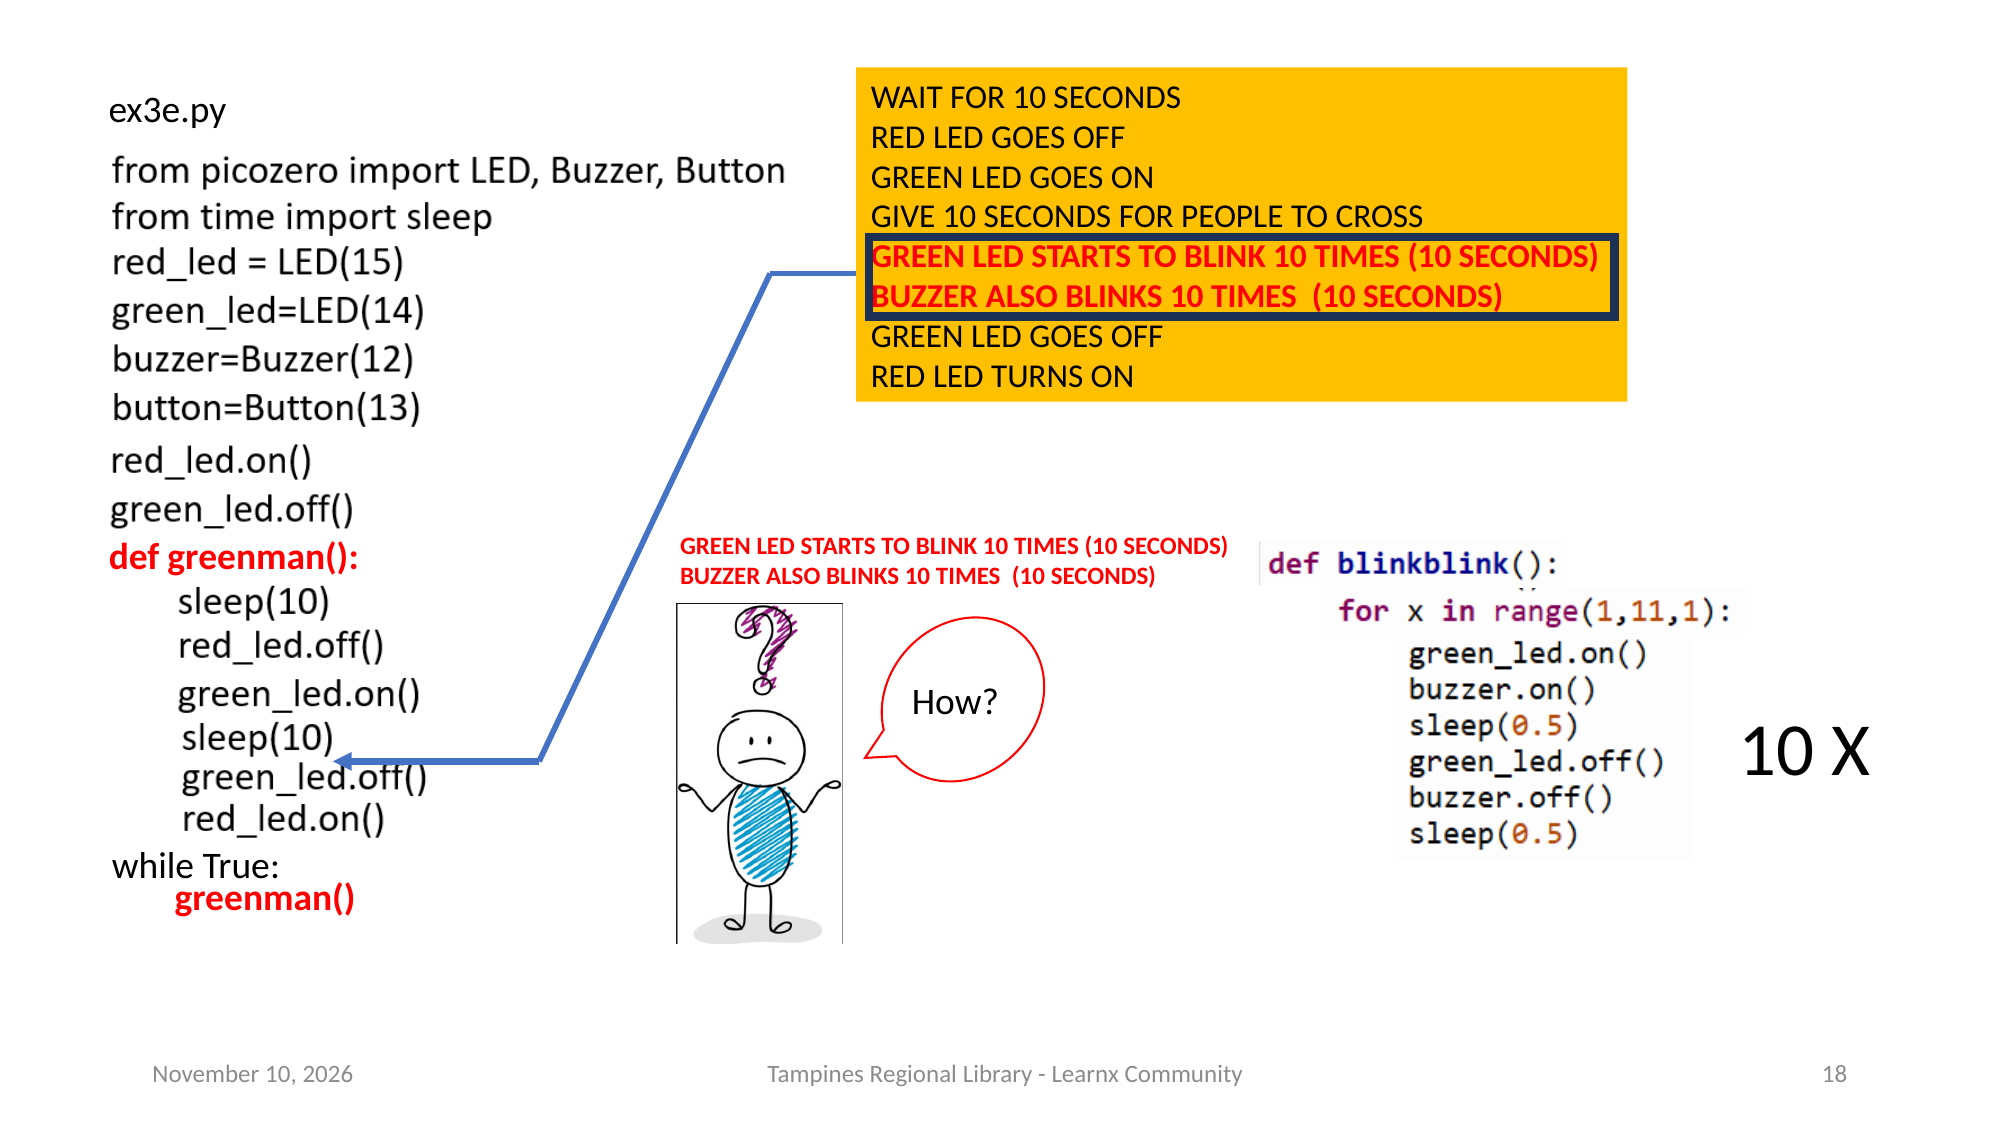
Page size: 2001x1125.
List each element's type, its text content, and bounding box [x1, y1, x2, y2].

text_box 10 X [1724, 693, 1886, 798]
text_box [1161, 236, 1615, 318]
slide_number 18 [1412, 1042, 1863, 1103]
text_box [665, 522, 1347, 944]
text_box ex3e.py [93, 77, 242, 138]
footer Tampines Regional Library - Learnx Community [668, 1042, 1344, 1103]
picture [1347, 588, 1750, 861]
text_box WAIT FOR 10 SECONDS RED LED GOES OFF GREEN LED GOES ON GIVE 10 SECONDS FOR PEOPLE TO CROSS GREEN LED STARTS TO BLINK 10 TIMES (10 SECONDS) BUZZER ALSO BLINKS 10 TIMES (10 SECONDS) GREEN LED GOES OFF RED LED TURNS ON [856, 67, 1628, 402]
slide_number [137, 1042, 588, 1103]
picture [1347, 541, 1566, 585]
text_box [332, 273, 856, 762]
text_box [92, 149, 1161, 927]
